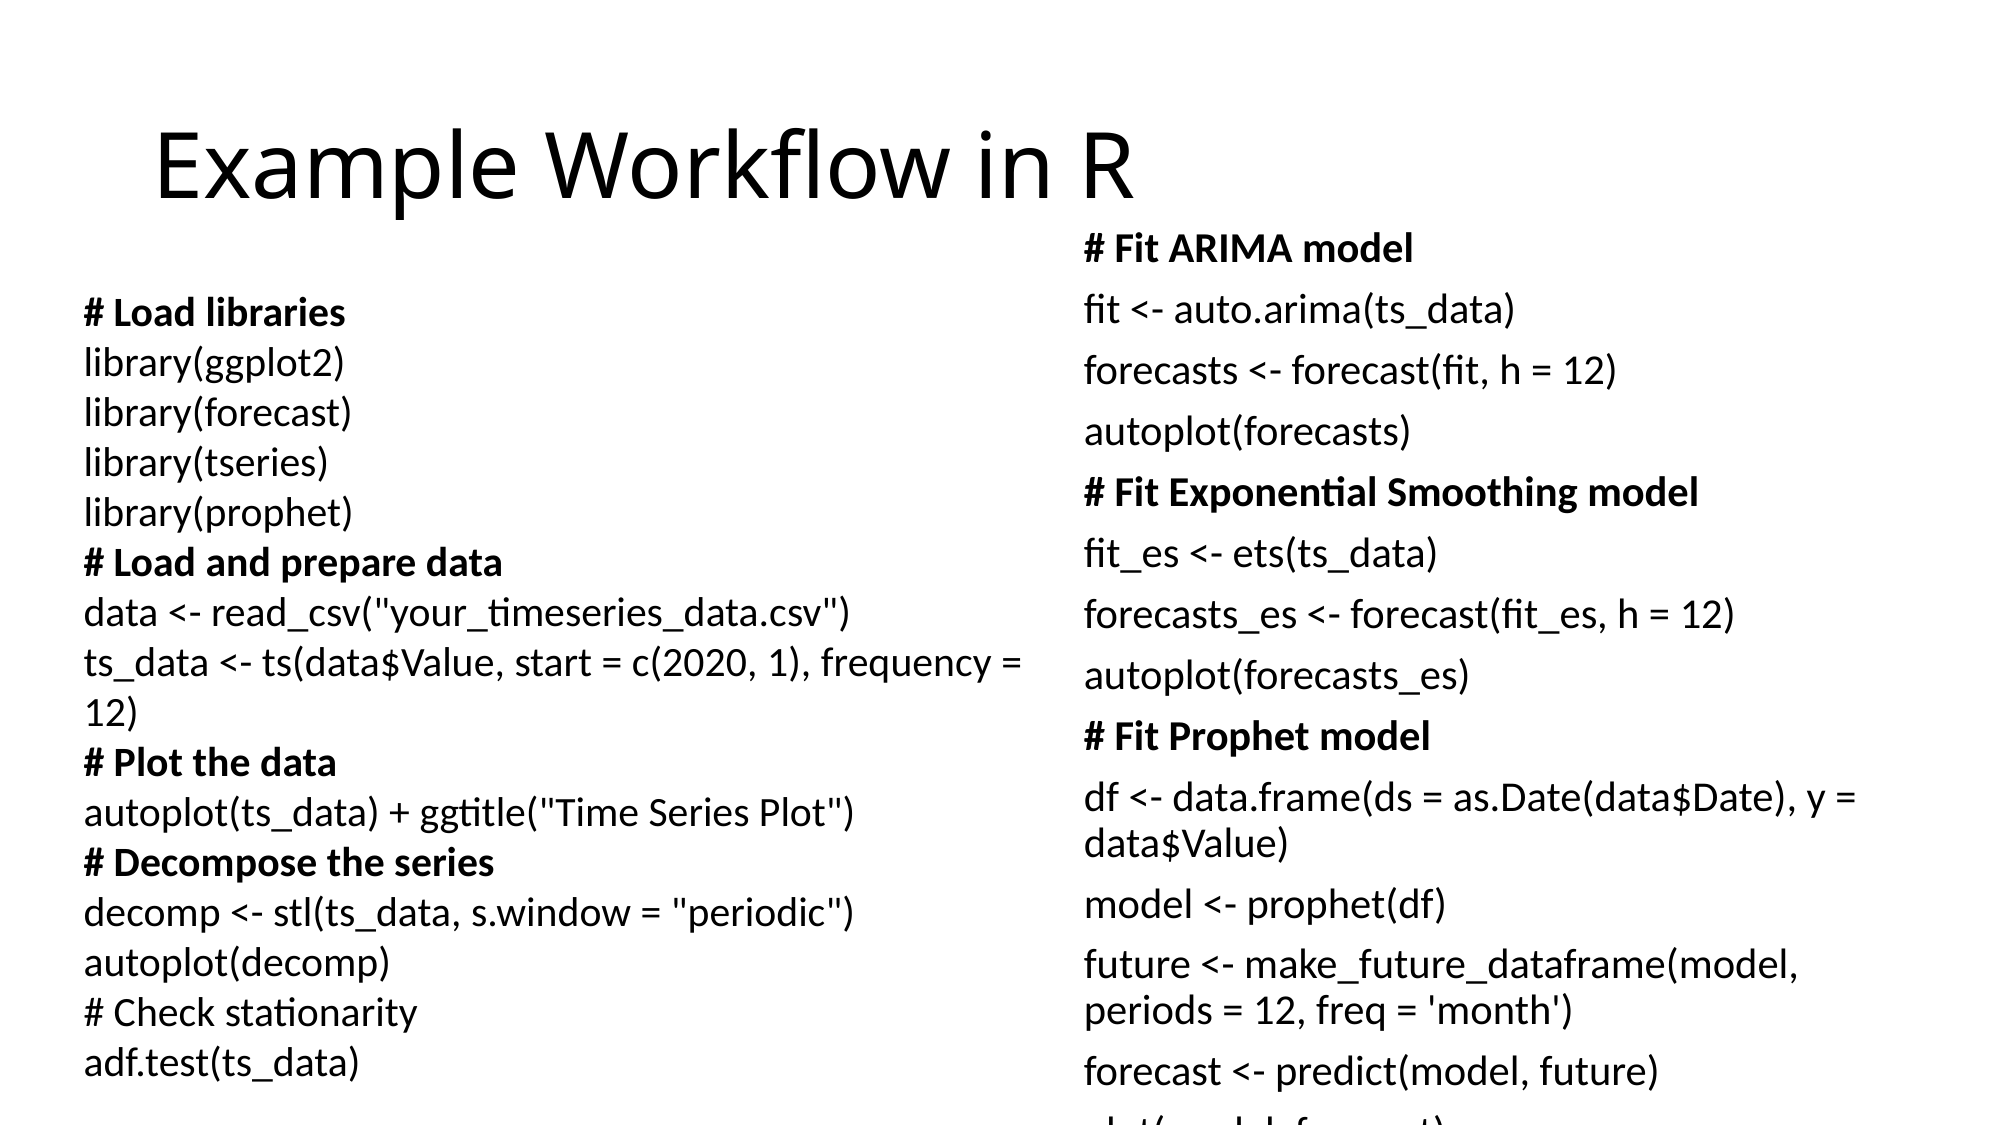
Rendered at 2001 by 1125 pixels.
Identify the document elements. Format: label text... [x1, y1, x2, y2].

title Example Workflow in R [137, 59, 1863, 277]
text_box # Load libraries library(ggplot2) library(forecast) library(tseries) library(prophet) # Load and prepare data data <- read_csv("your_timeseries_data.csv") ts_data <- ts(data$Value, start = c(2020, 1), frequency = 12) # Plot the data autoplot(ts_data) + ggtitle("Time Series Plot") # Decompose the series decomp <- stl(ts_data, s.window = "periodic") autoplot(decomp) # Check stationarity adf.test(ts_data) [68, 277, 1069, 1093]
list # Fit ARIMA model fit <- auto.arima(ts_data) forecasts <- forecast(fit, h = 12) autoplot(forecasts) # Fit Exponential Smoothing model fit_es <- ets(ts_data) forecasts_es <- forecast(fit_es, h = 12) autoplot(forecasts_es) # Fit Prophet model df <- data.frame(ds = as.Date(data$Date), y = data$Value) model <- prophet(df) future <- make_future_dataframe(model, periods = 12, freq = 'month') forecast <- predict(model, future) plot(model, forecast) [1068, 218, 1943, 1125]
